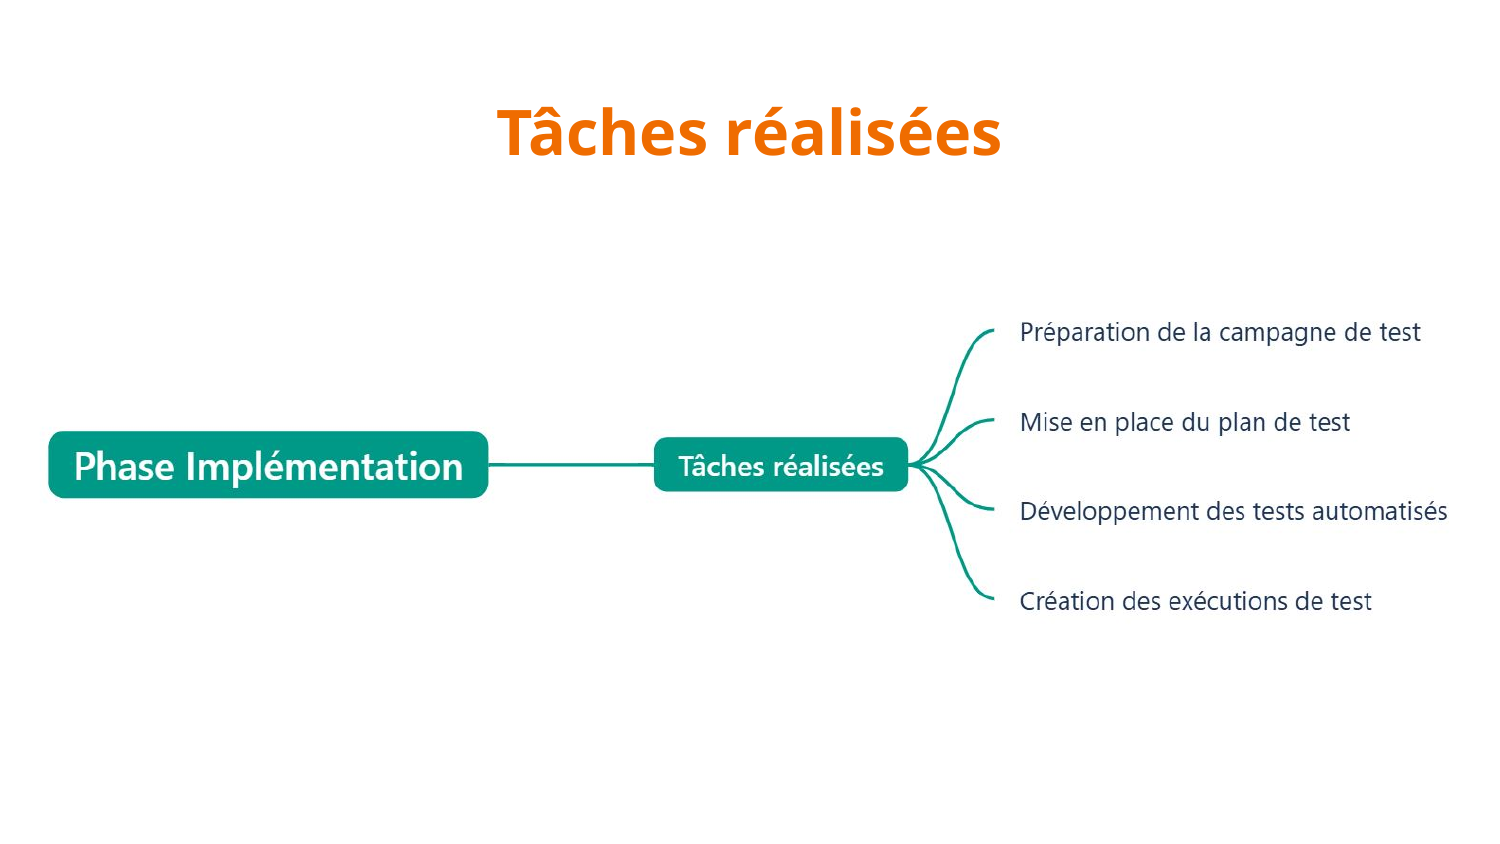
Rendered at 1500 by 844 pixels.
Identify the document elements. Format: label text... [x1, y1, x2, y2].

title Tâches réalisées [51, 72, 1449, 189]
picture [24, 213, 1476, 795]
